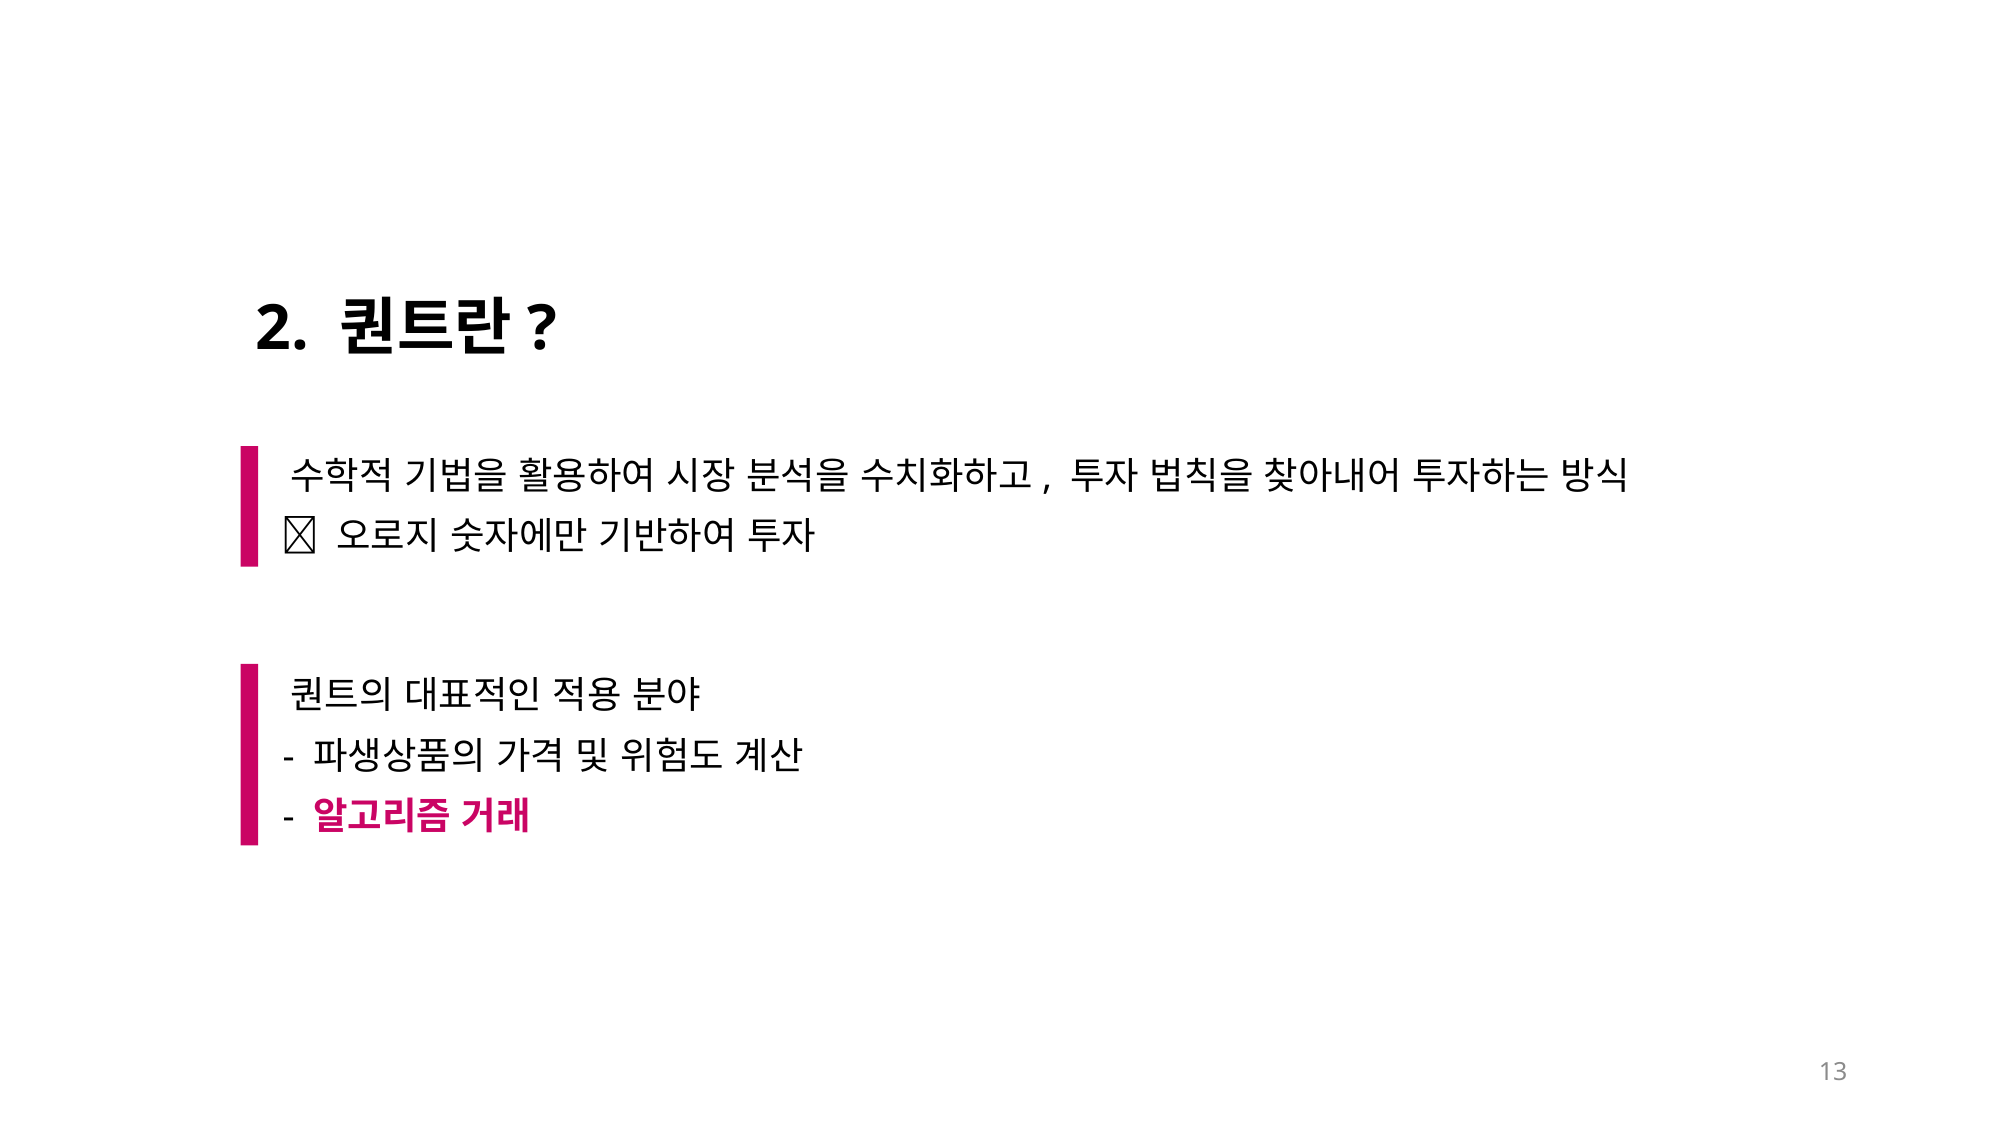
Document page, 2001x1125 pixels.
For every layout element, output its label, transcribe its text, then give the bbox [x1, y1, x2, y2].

slide_number 13 [1412, 1042, 1863, 1103]
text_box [240, 279, 1761, 846]
